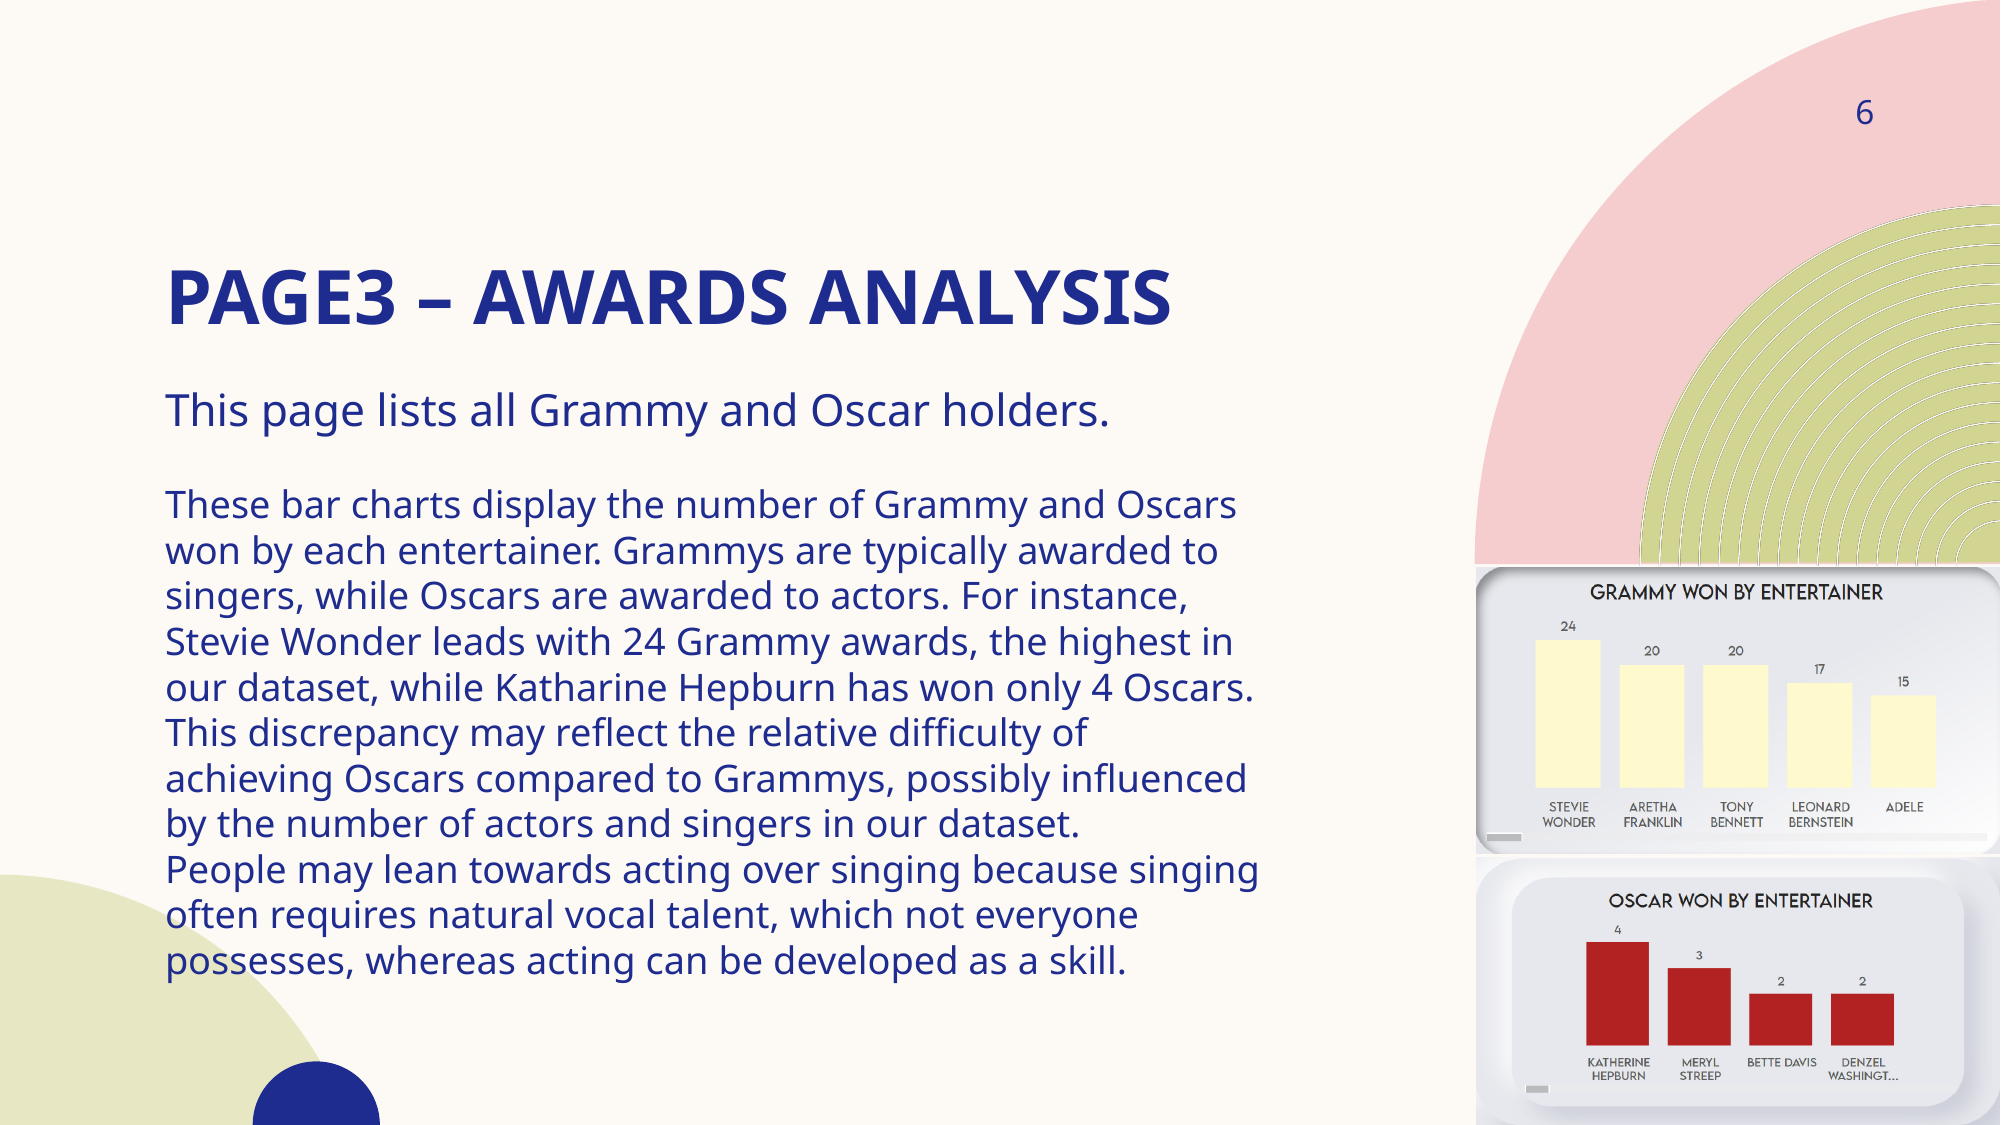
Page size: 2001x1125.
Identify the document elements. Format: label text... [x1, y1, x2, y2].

list This page lists all Grammy and Oscar holders. These bar charts display the number of Grammy and Oscars won by each entertainer. Grammys are typically awarded to singers, while Oscars are awarded to actors. For instance, Stevie Wonder leads with 24 Grammy awards, the highest in our dataset, while Katharine Hepburn has won only 4 Oscars. This discrepancy may reflect the relative difficulty of achieving Oscars compared to Grammys, possibly influenced by the number of actors and singers in our dataset. People may lean towards acting over singing because singing often requires natural vocal talent, which not everyone possesses, whereas acting can be developed as a skill. [150, 382, 1283, 993]
title Page3 – Awards Analysis [150, 173, 1437, 340]
slide_number 6 [1712, 75, 1875, 153]
picture [1476, 567, 2000, 854]
picture [1476, 857, 2000, 1125]
picture [1639, 204, 2001, 566]
